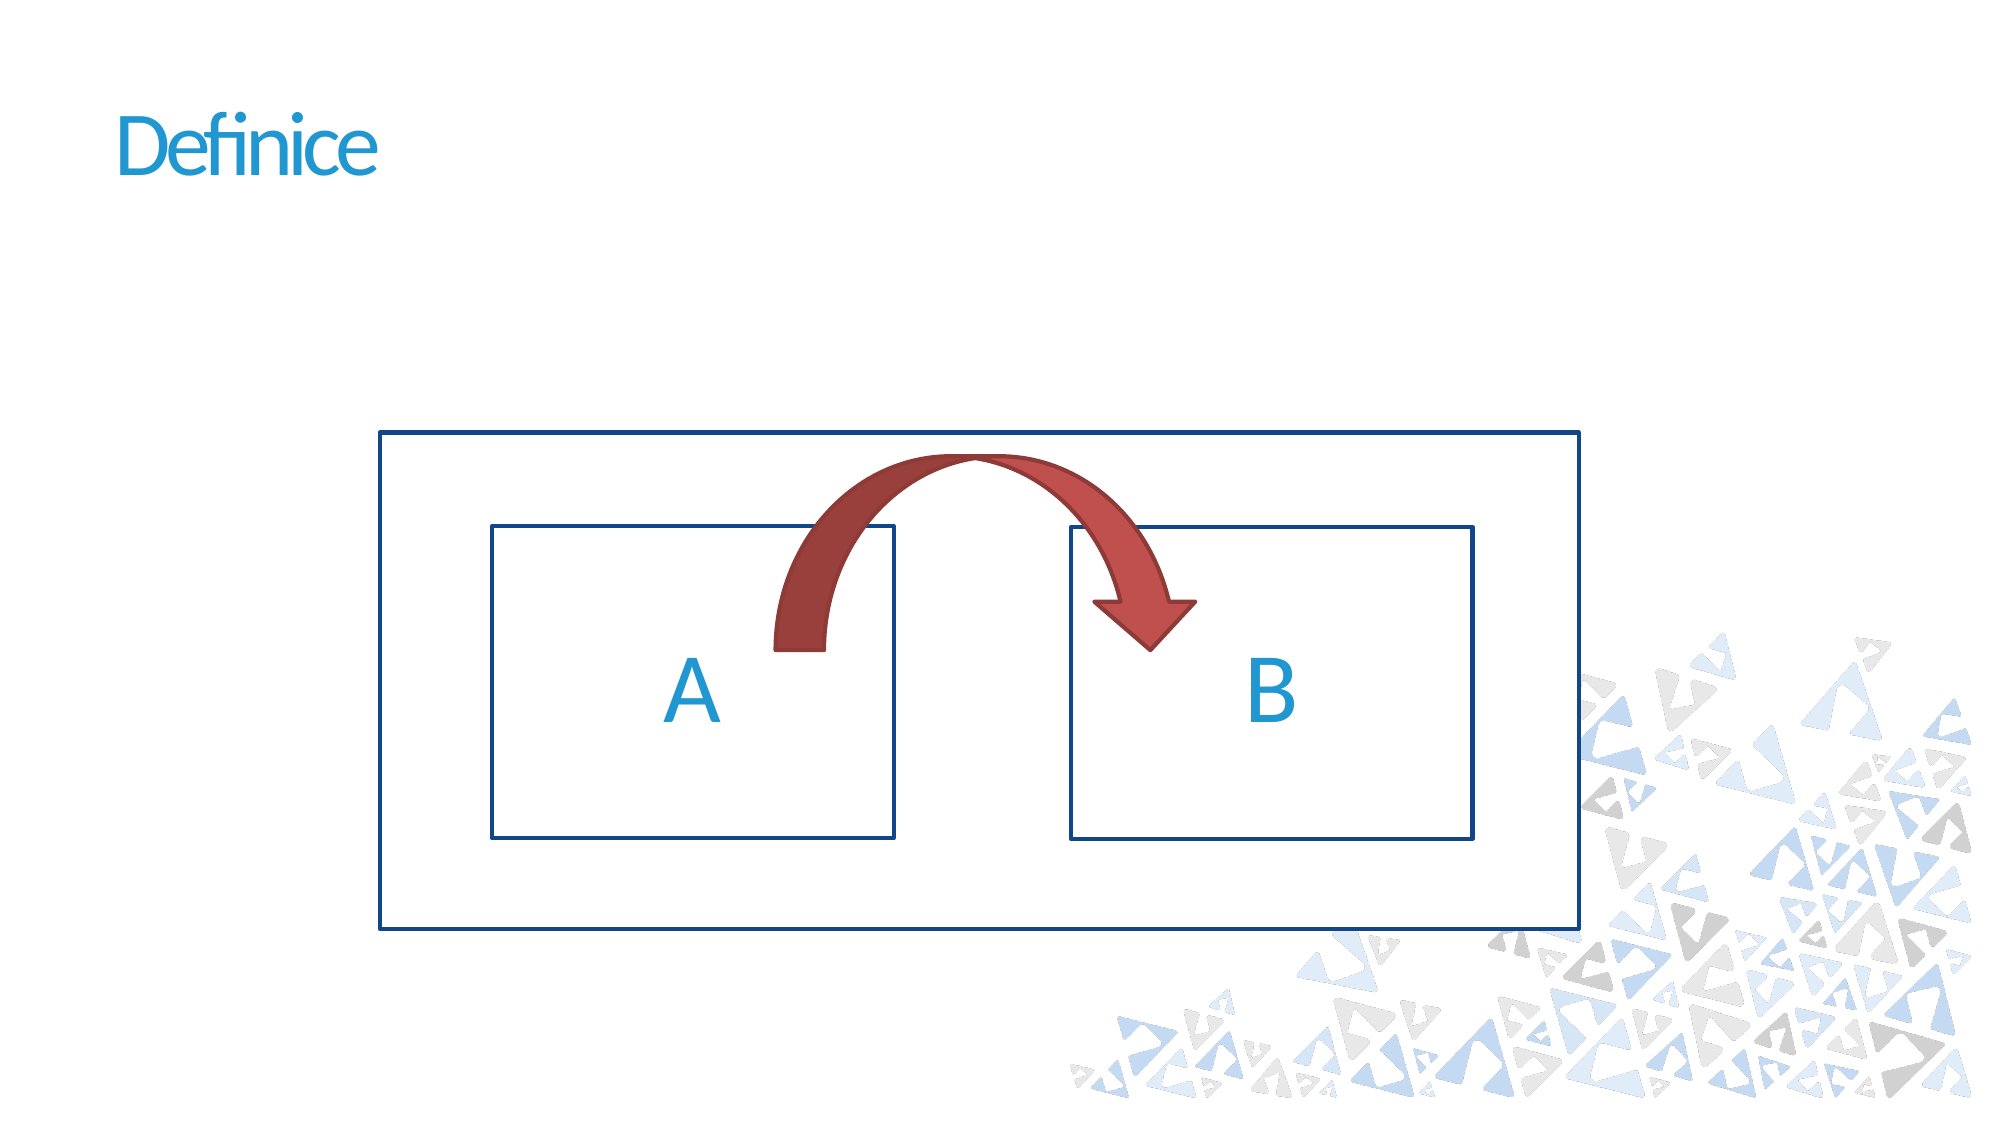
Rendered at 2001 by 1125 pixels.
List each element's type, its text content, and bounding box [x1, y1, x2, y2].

text_box [378, 430, 1581, 931]
picture [1070, 633, 1971, 1098]
title Definice [99, 45, 1900, 233]
text_box A [490, 524, 896, 840]
text_box [773, 454, 1198, 653]
text_box B [1069, 525, 1475, 841]
